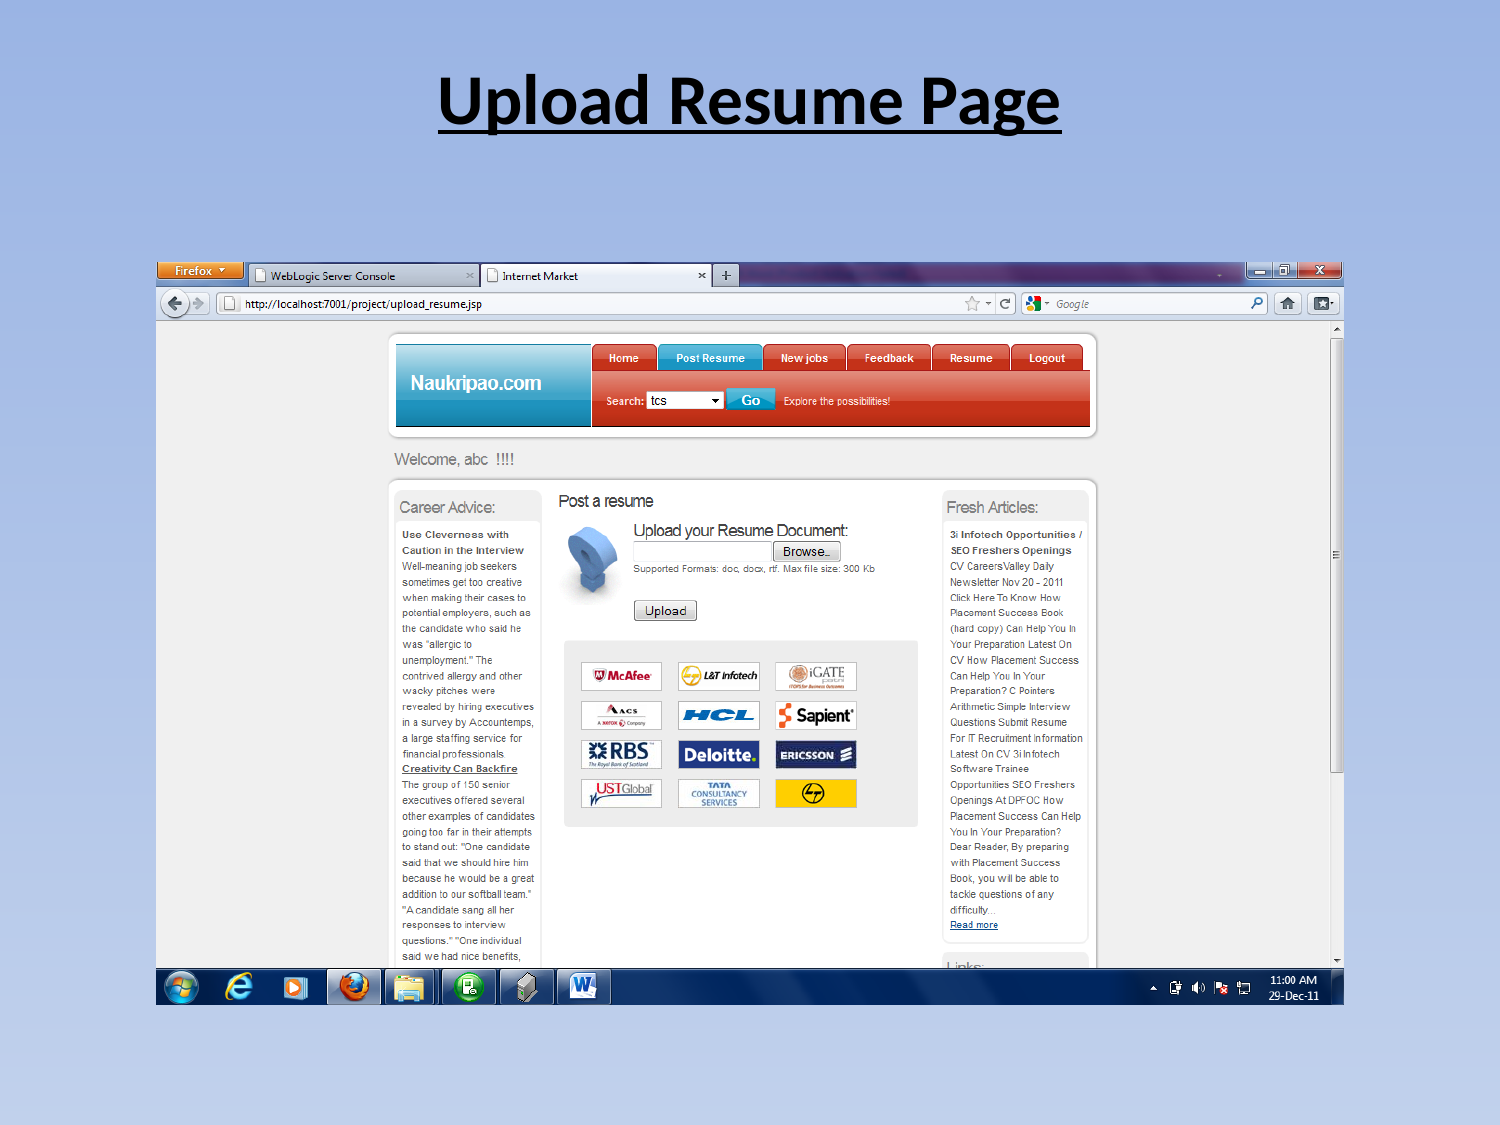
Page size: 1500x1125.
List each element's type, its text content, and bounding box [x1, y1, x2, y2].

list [155, 262, 1345, 1006]
title Upload Resume Page [75, 45, 1425, 233]
